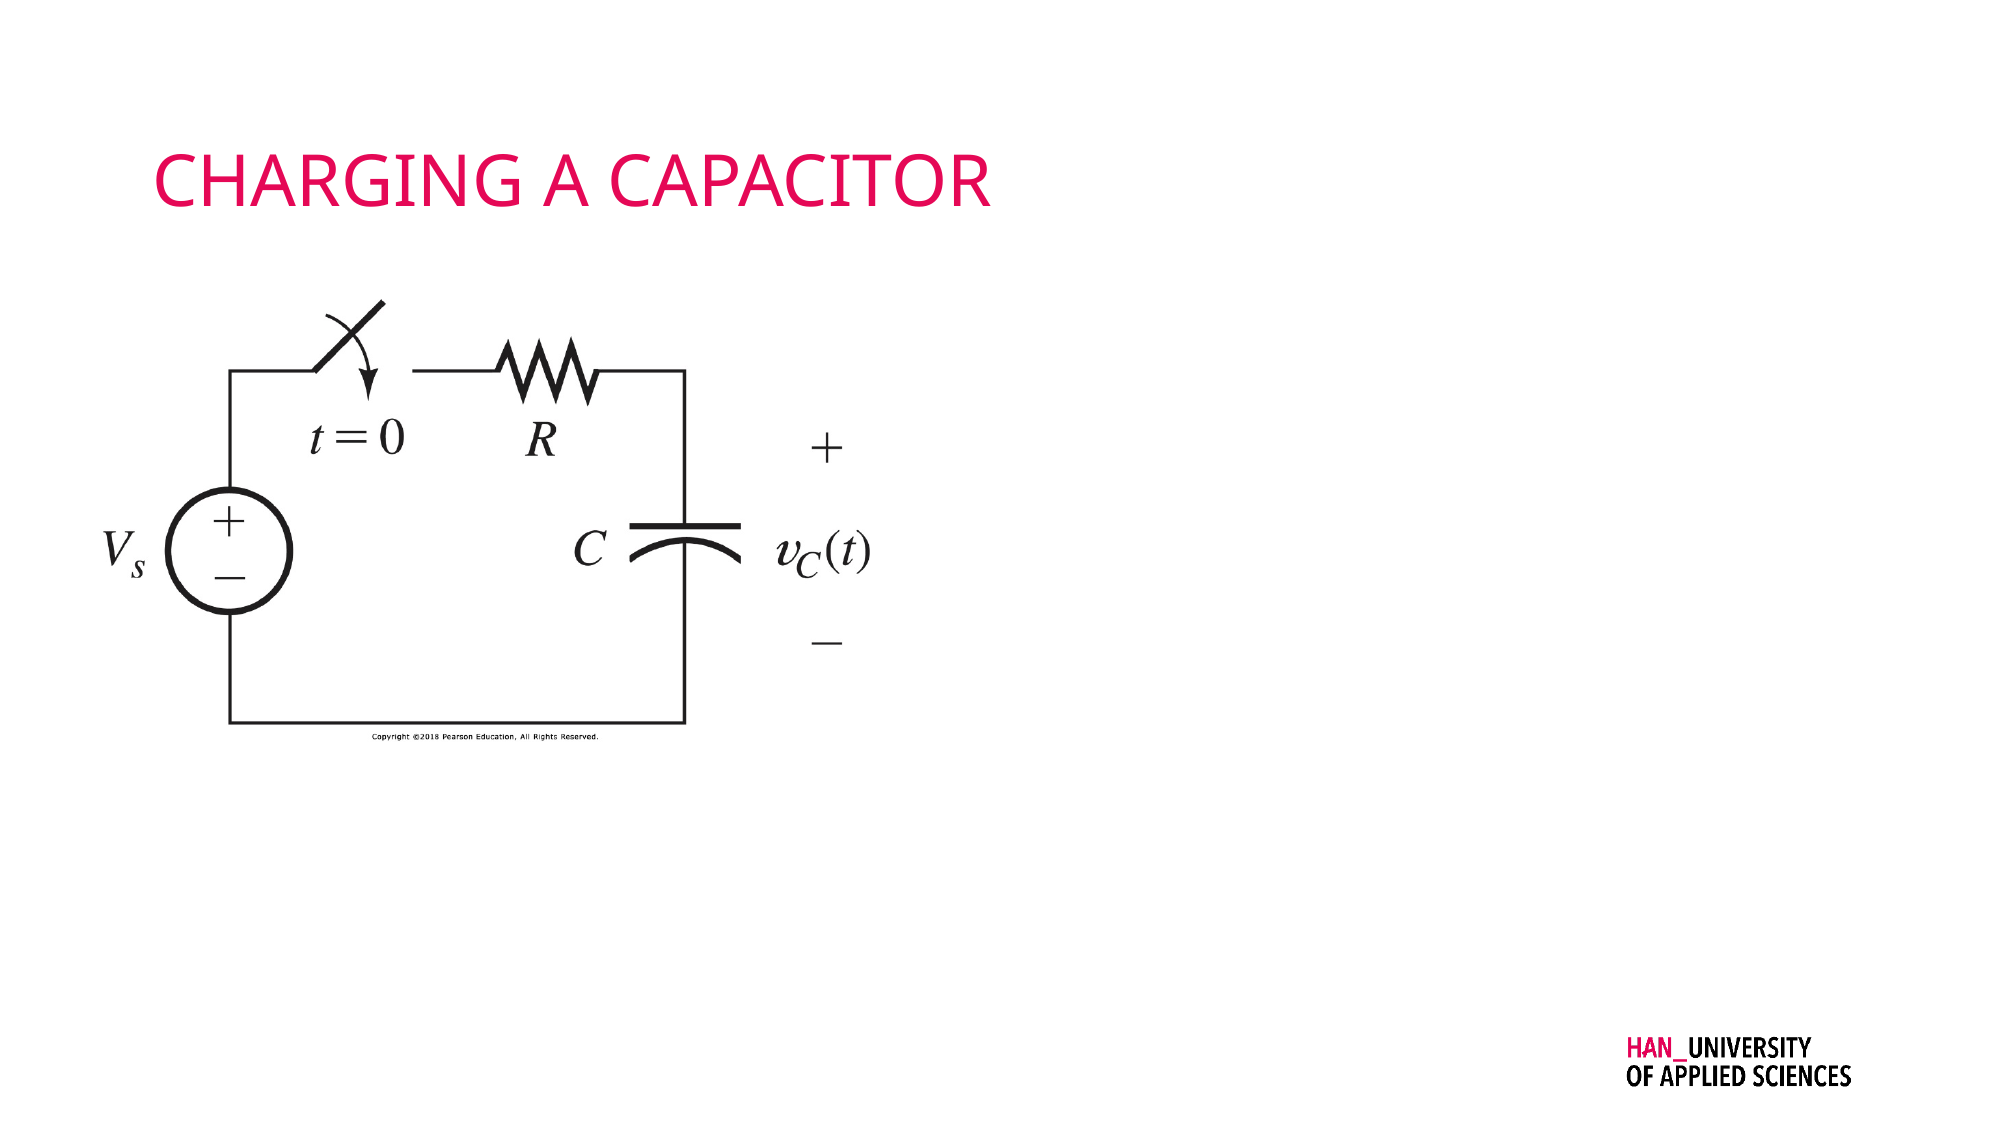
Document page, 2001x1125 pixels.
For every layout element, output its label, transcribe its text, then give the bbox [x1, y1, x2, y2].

picture [99, 299, 872, 750]
picture [1620, 1016, 1877, 1125]
title charging a capacitor [137, 59, 1863, 230]
